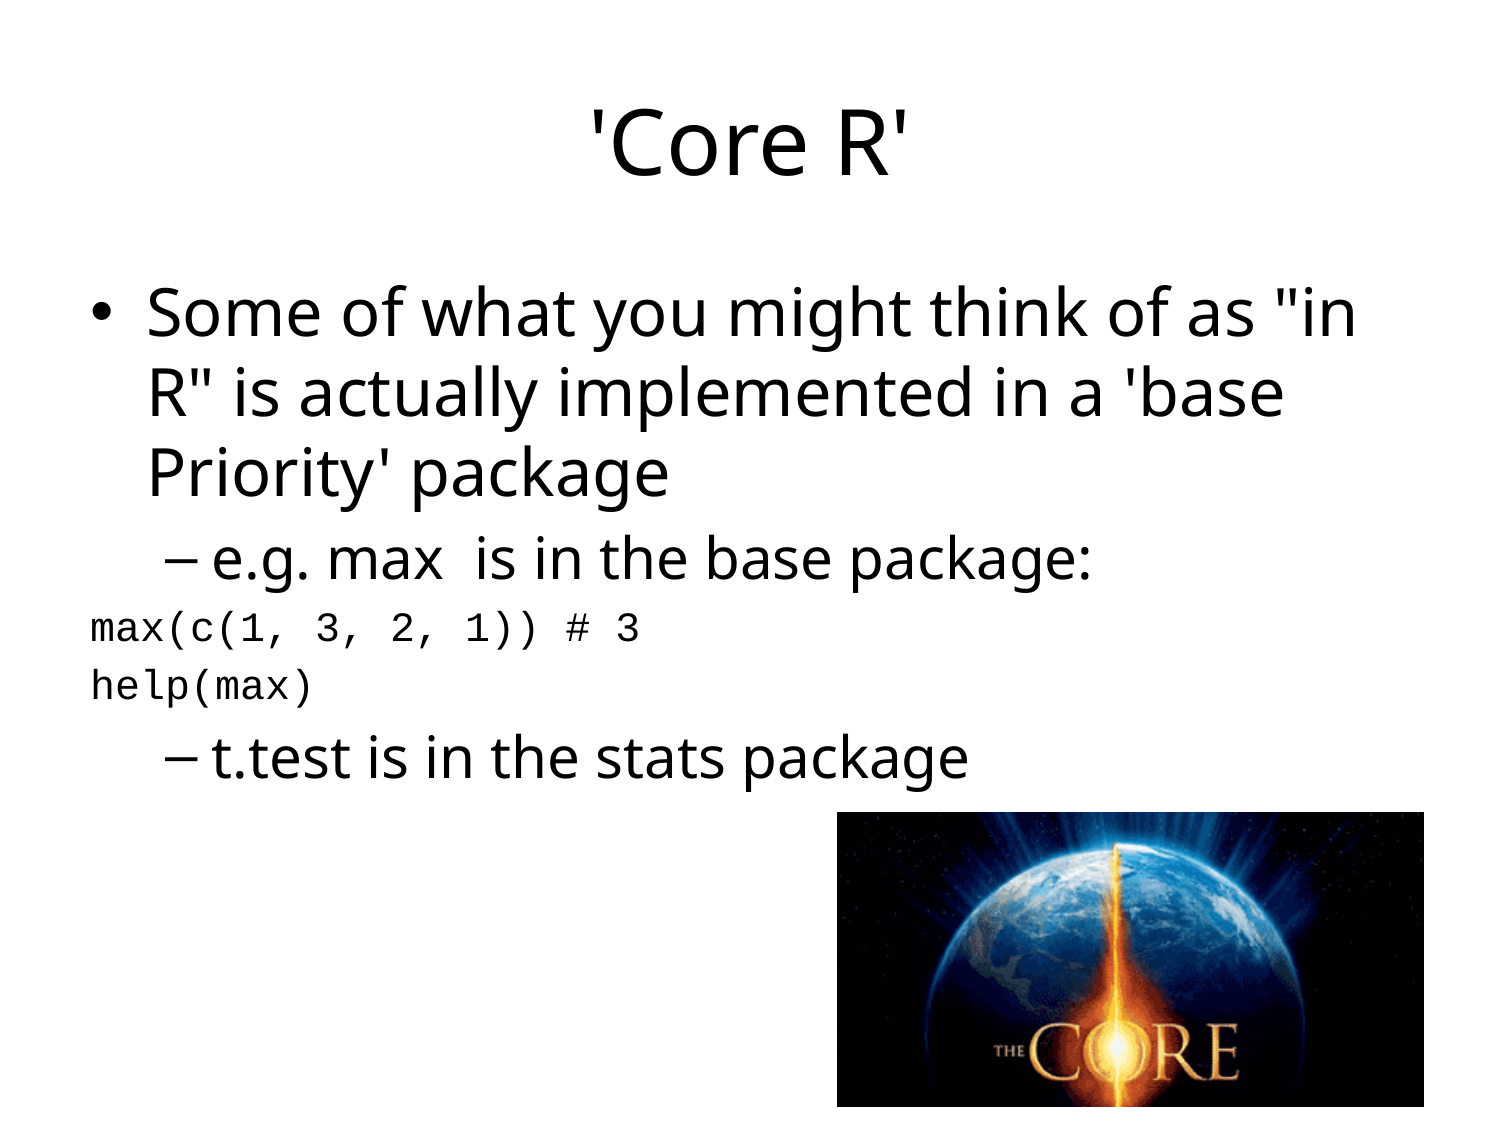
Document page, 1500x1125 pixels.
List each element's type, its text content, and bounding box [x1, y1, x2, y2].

picture [837, 812, 1424, 1107]
title 'Core R' [75, 45, 1425, 233]
list Some of what you might think of as "in R" is actually implemented in a 'base Priority' package e.g. max is in the base package: max(c(1, 3, 2, 1)) # 3 help(max) t.test is in the stats package [75, 262, 1425, 1005]
